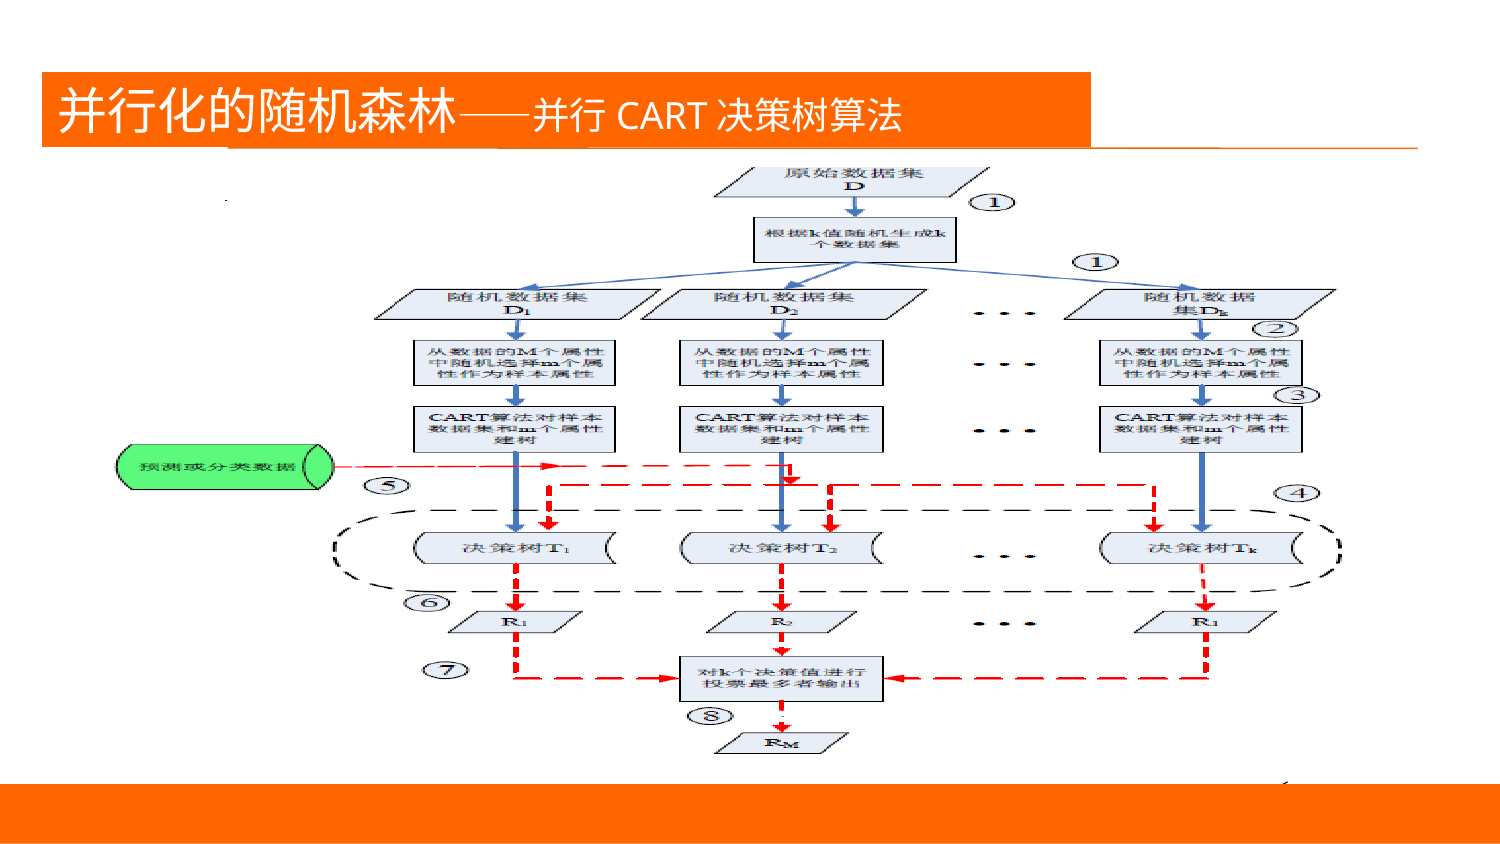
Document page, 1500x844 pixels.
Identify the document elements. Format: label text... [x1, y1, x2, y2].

text_box [0, 782, 1500, 844]
text_box 并行化的随机森林——并行CART决策树算法 [42, 72, 1091, 147]
text_box < [1268, 776, 1347, 782]
picture [48, 167, 1391, 768]
